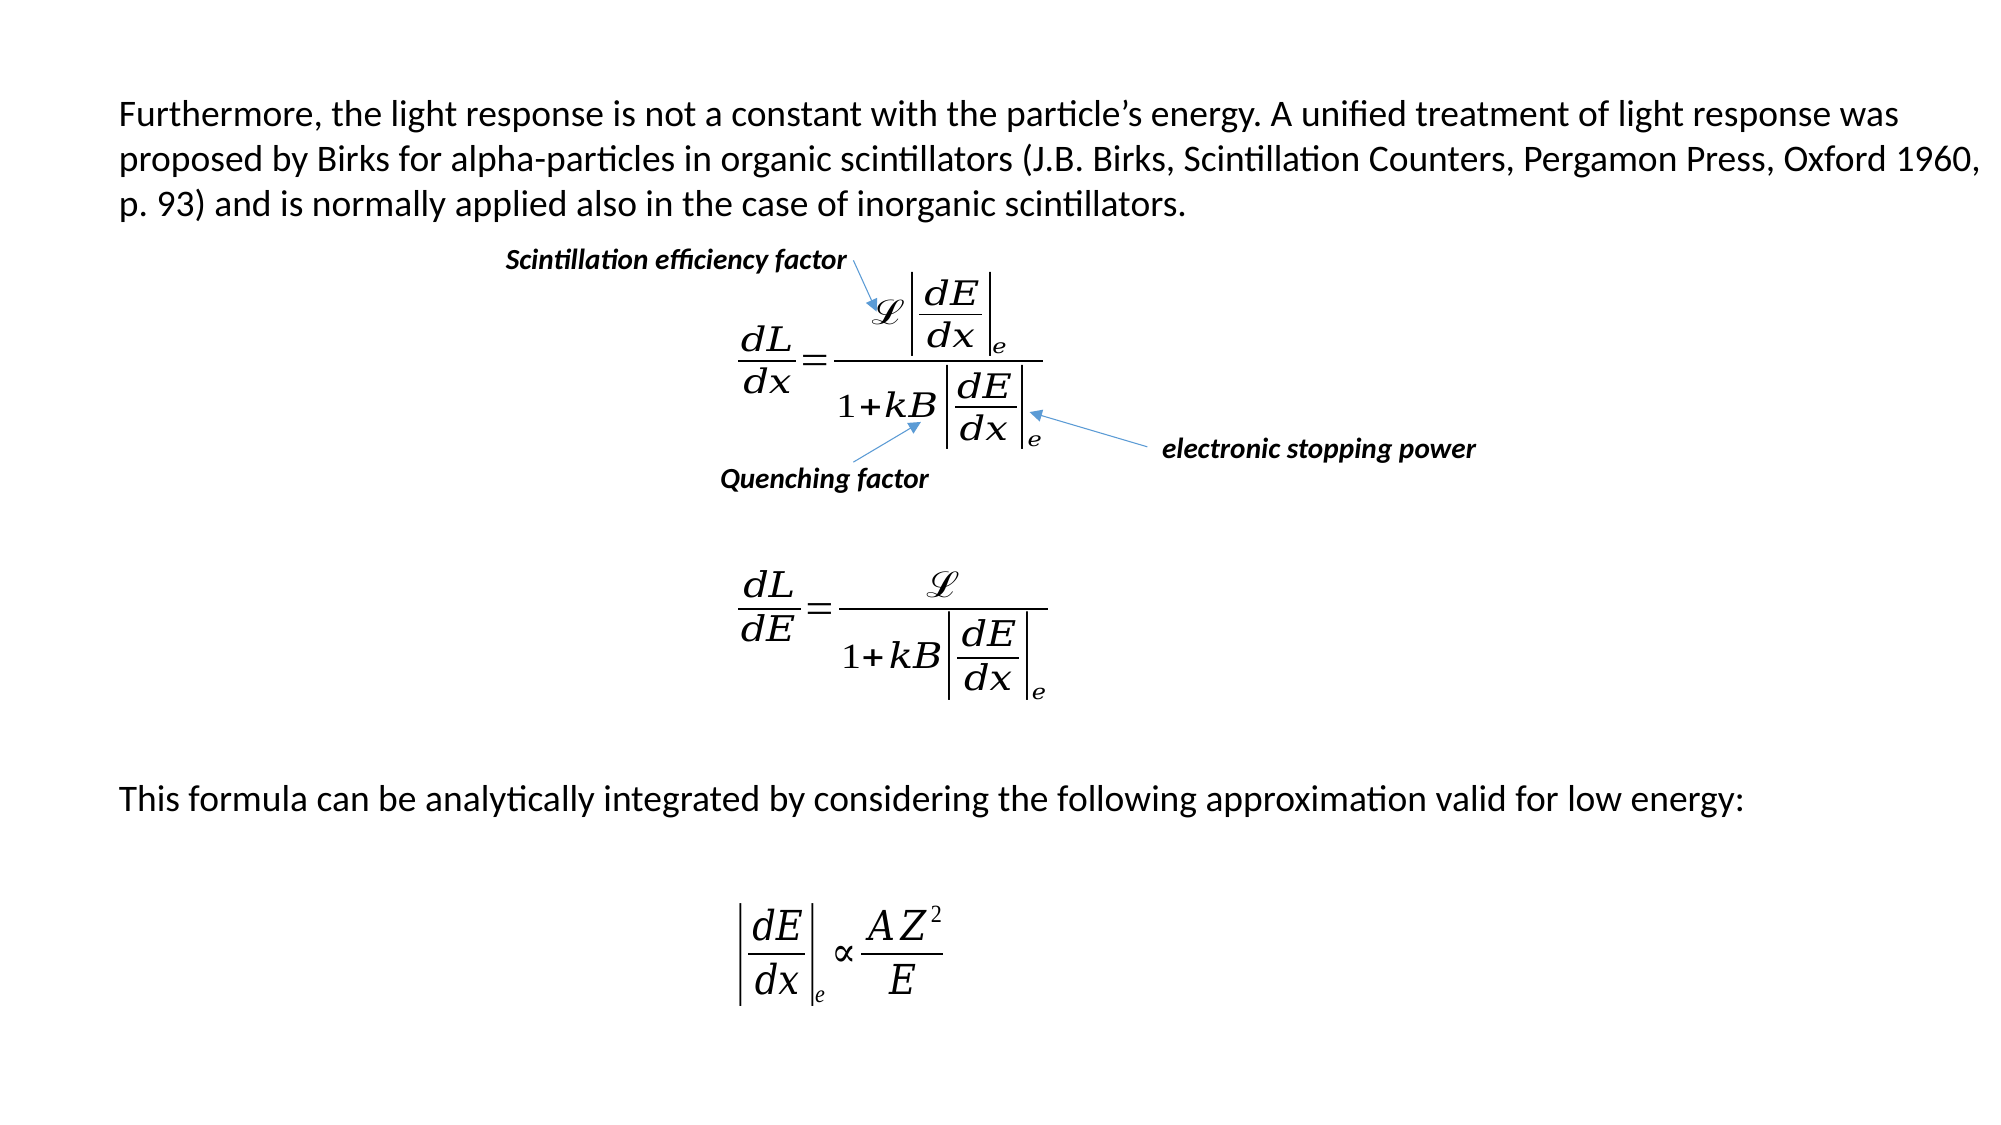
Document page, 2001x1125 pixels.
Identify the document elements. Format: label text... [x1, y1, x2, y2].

text_box electronic stopping power [1147, 421, 1492, 472]
text_box Quenching factor [705, 452, 945, 502]
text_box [1029, 412, 1147, 448]
text_box This formula can be analytically integrated by considering the following approximation valid for low energy: [104, 766, 2000, 827]
text_box Scintillation efficiency factor [491, 232, 863, 283]
text_box Furthermore, the light response is not a constant with the particle’s energy. A unified treatment of light response was proposed by Birks for alpha-particles in organic scintillators (J.B. Birks, Scintillation Counters, Pergamon Press, Oxford 1960, p. 93) and is normally applied also in the case of inorganic scintillators. [104, 81, 2000, 232]
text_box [853, 421, 921, 463]
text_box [853, 260, 877, 312]
